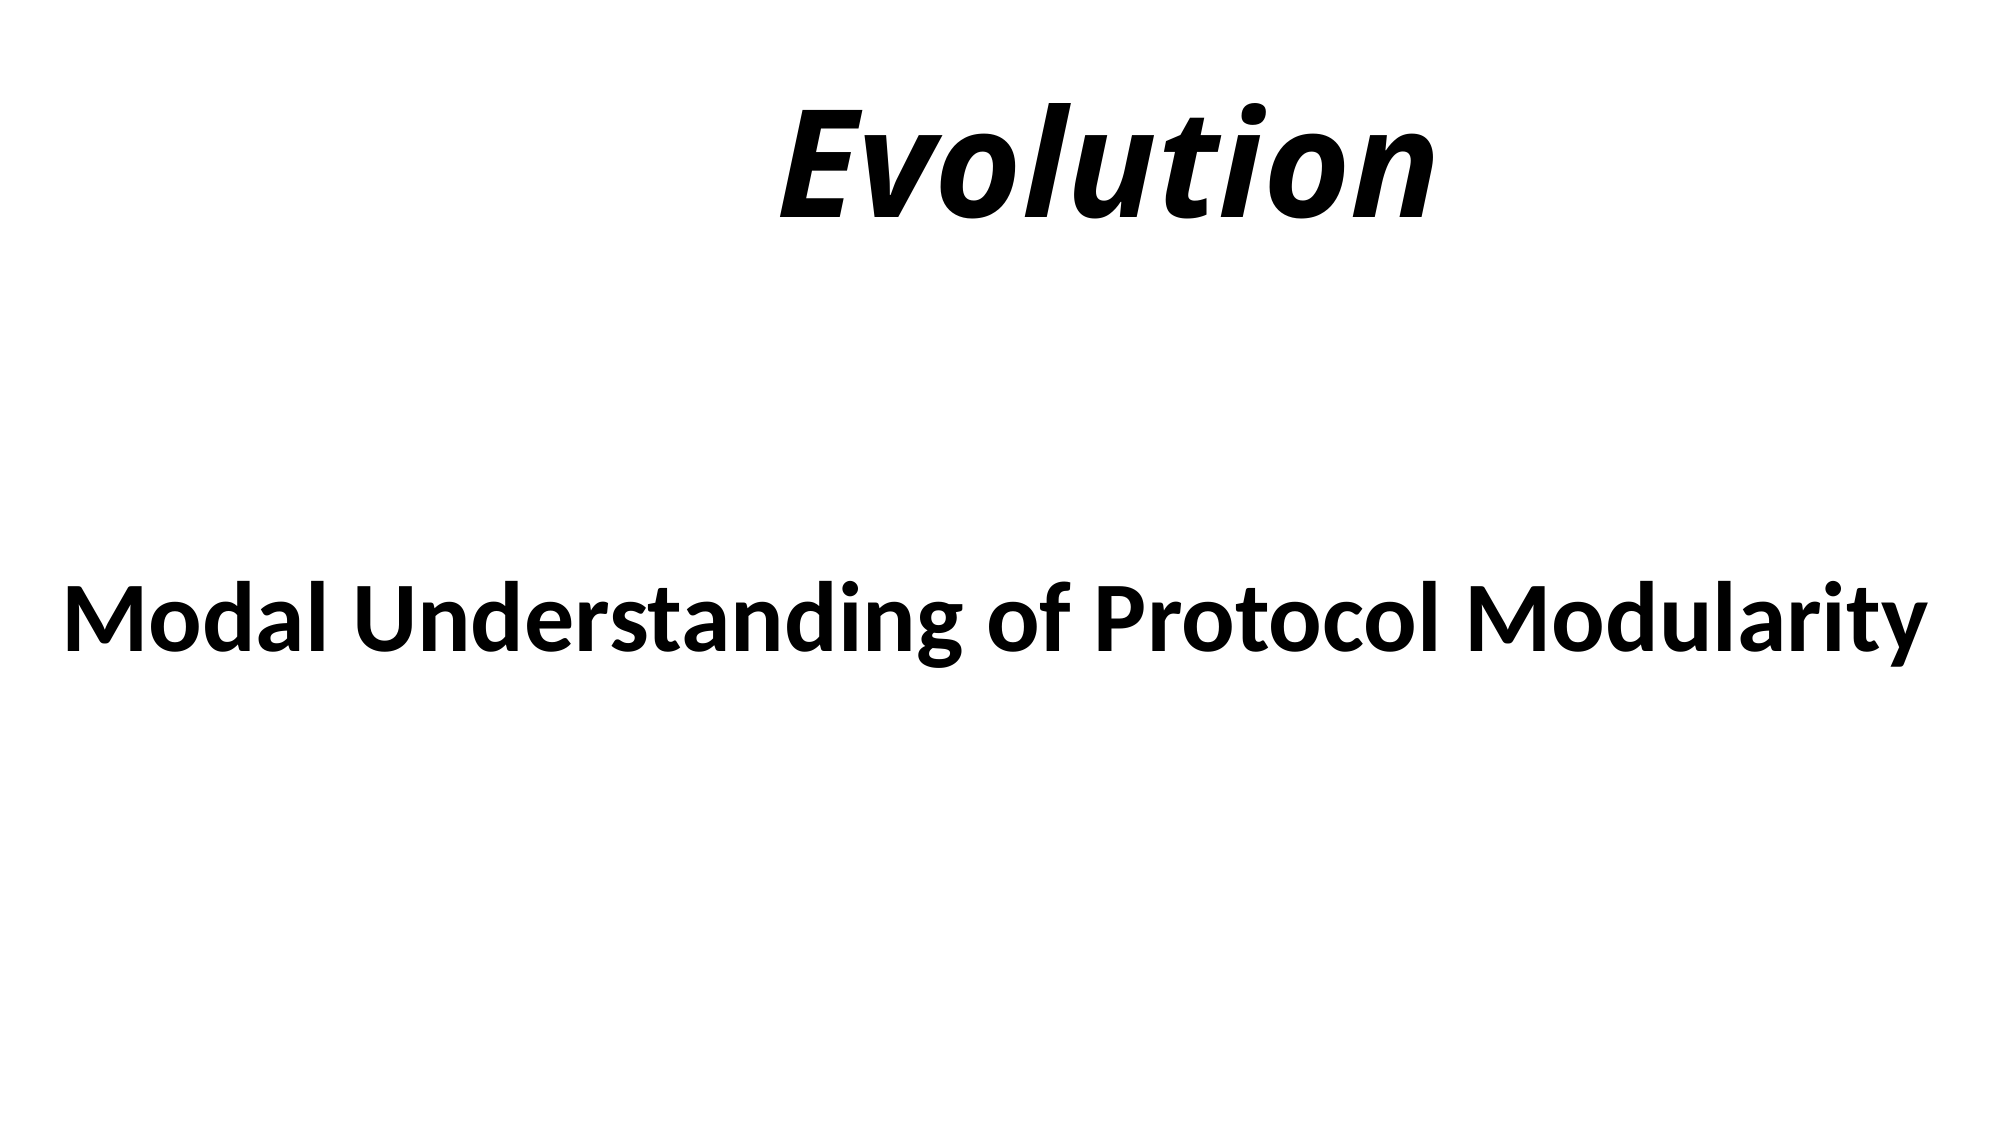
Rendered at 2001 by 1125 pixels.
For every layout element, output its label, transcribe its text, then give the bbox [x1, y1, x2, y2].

list Modal Understanding of Protocol Modularity [23, 299, 1977, 1014]
title Evolution [137, 59, 1863, 278]
